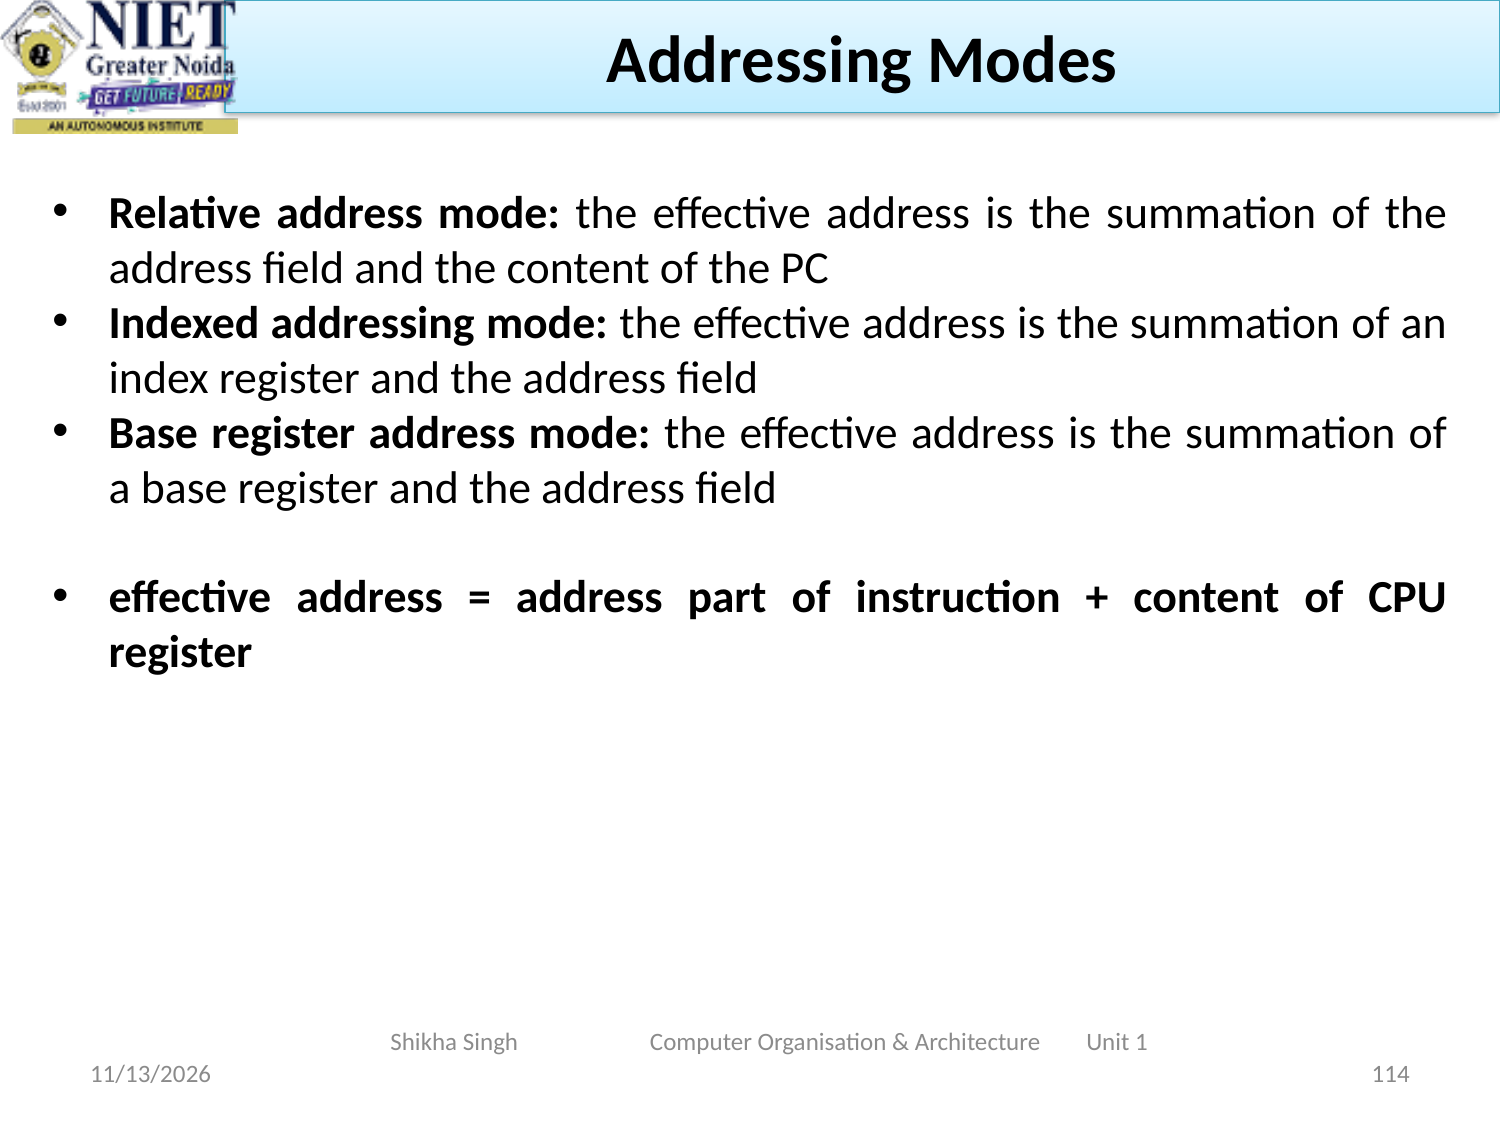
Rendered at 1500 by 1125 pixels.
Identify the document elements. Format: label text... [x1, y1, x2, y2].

text_box Relative address mode: the effective address is the summation of the address field and the content of the PC Indexed addressing mode: the effective address is the summation of an index register and the address field Base register address mode: the effective address is the summation of a base register and the address field effective address = address part of instruction + content of CPU register [37, 174, 1463, 740]
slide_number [75, 1042, 425, 1103]
text_box Addressing Modes [238, 0, 1500, 113]
footer Shikha Singh Computer Organisation & Architecture Unit 1 [375, 1025, 1200, 1085]
slide_number 114 [1074, 1042, 1425, 1103]
picture [0, 0, 238, 135]
